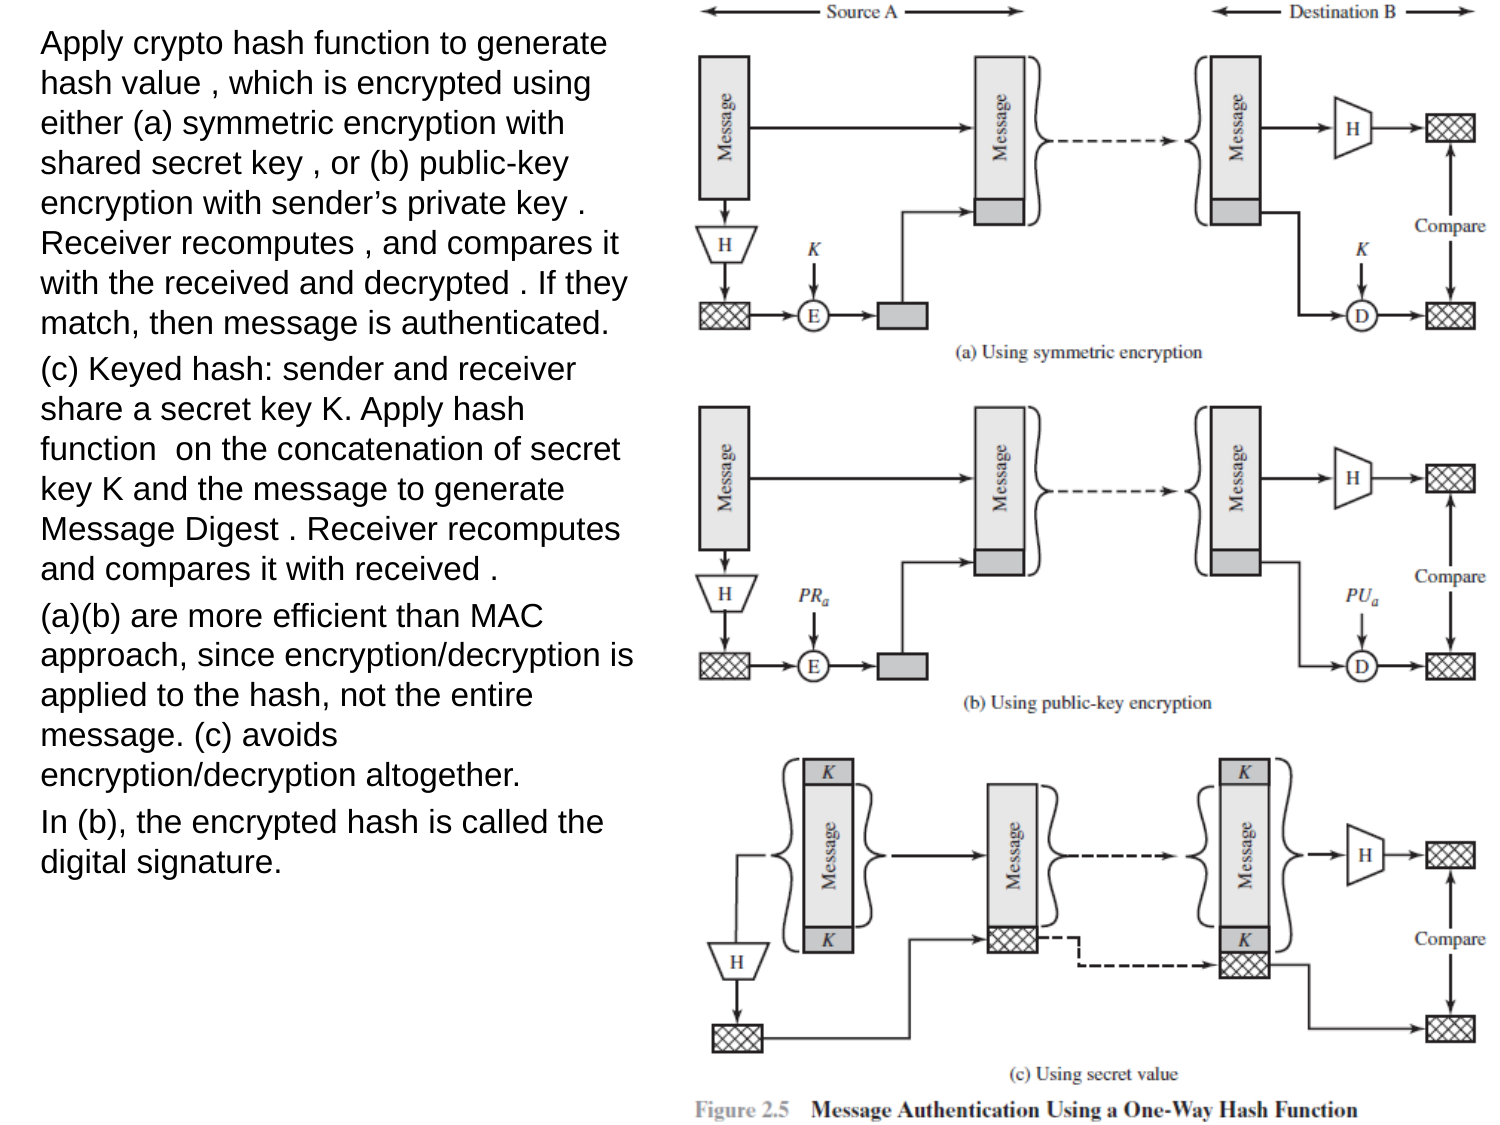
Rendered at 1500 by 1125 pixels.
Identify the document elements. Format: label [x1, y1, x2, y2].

picture [694, 0, 1488, 1125]
